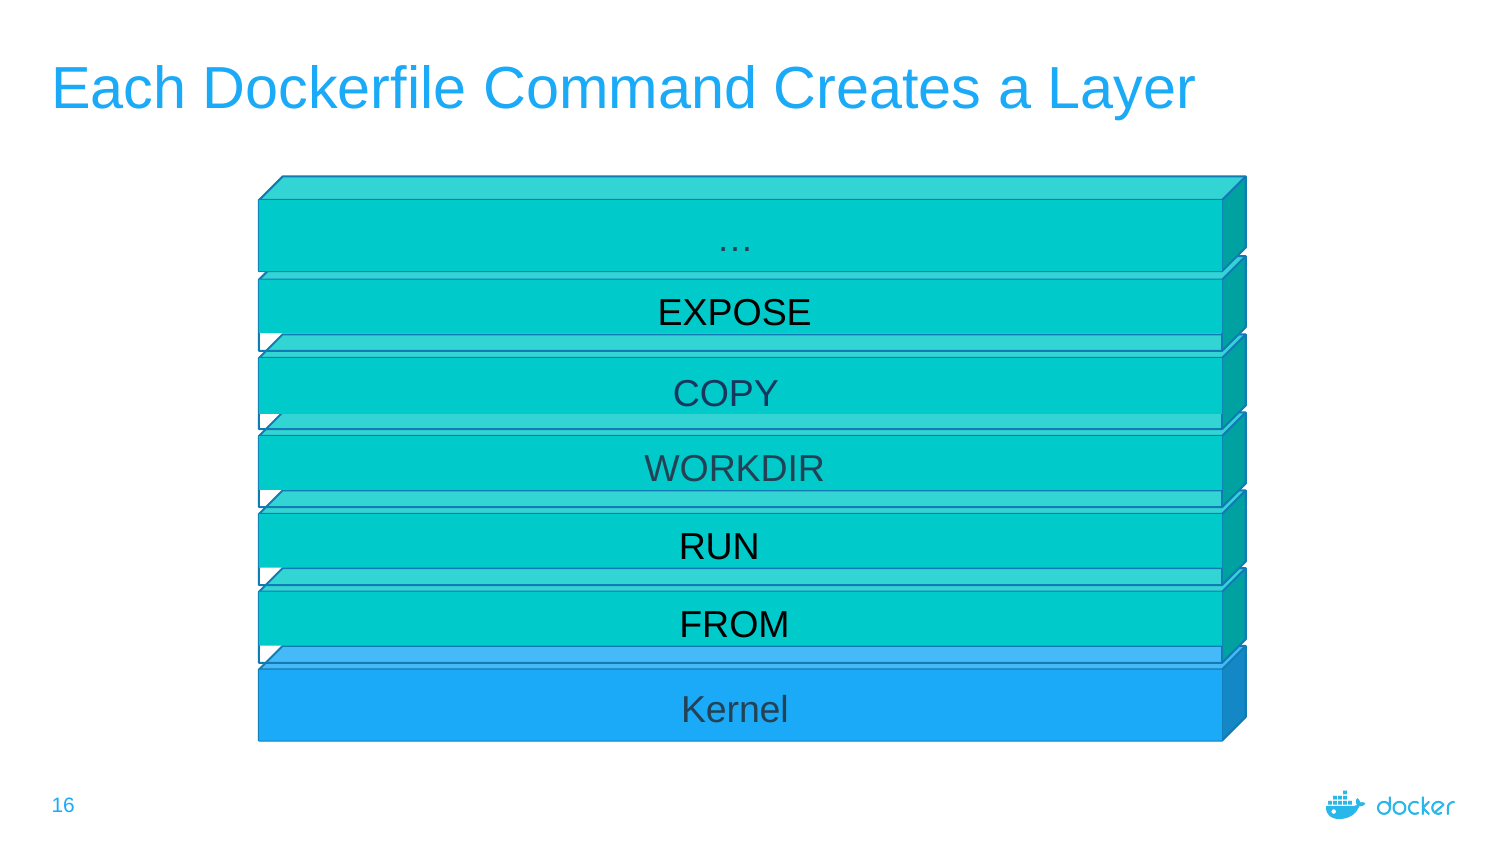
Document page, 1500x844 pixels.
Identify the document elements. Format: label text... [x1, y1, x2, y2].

text_box [258, 414, 1222, 430]
text_box [260, 351, 506, 357]
text_box [1223, 569, 1246, 662]
text_box [259, 663, 484, 669]
text_box [258, 490, 1222, 508]
title Each Dockerfile Command Creates a Layer [49, 46, 1210, 123]
text_box [1223, 414, 1246, 507]
text_box [260, 508, 466, 513]
text_box [275, 645, 1246, 669]
text_box [1223, 178, 1246, 271]
text_box [1223, 492, 1246, 585]
text_box [258, 568, 1222, 586]
text_box [1223, 336, 1246, 429]
text_box [1223, 257, 1246, 350]
text_box [258, 334, 1246, 358]
text_box Kernel [258, 669, 1223, 741]
text_box [1223, 647, 1246, 740]
slide_number 16 [47, 791, 79, 819]
text_box WORKDIR [258, 436, 1223, 490]
text_box [258, 334, 1222, 351]
text_box [260, 430, 465, 435]
text_box [259, 176, 1246, 200]
text_box [285, 256, 1246, 279]
text_box FROM [258, 591, 1223, 646]
text_box [287, 568, 1246, 591]
text_box EXPOSE [258, 279, 1223, 334]
text_box … [258, 200, 1223, 272]
text_box [259, 586, 454, 591]
text_box [260, 176, 1220, 199]
text_box [258, 412, 1246, 436]
text_box COPY [258, 358, 1223, 414]
text_box RUN [258, 514, 1223, 568]
text_box [258, 490, 1246, 514]
text_box [258, 646, 1222, 663]
text_box [259, 272, 535, 279]
picture [1325, 788, 1456, 820]
